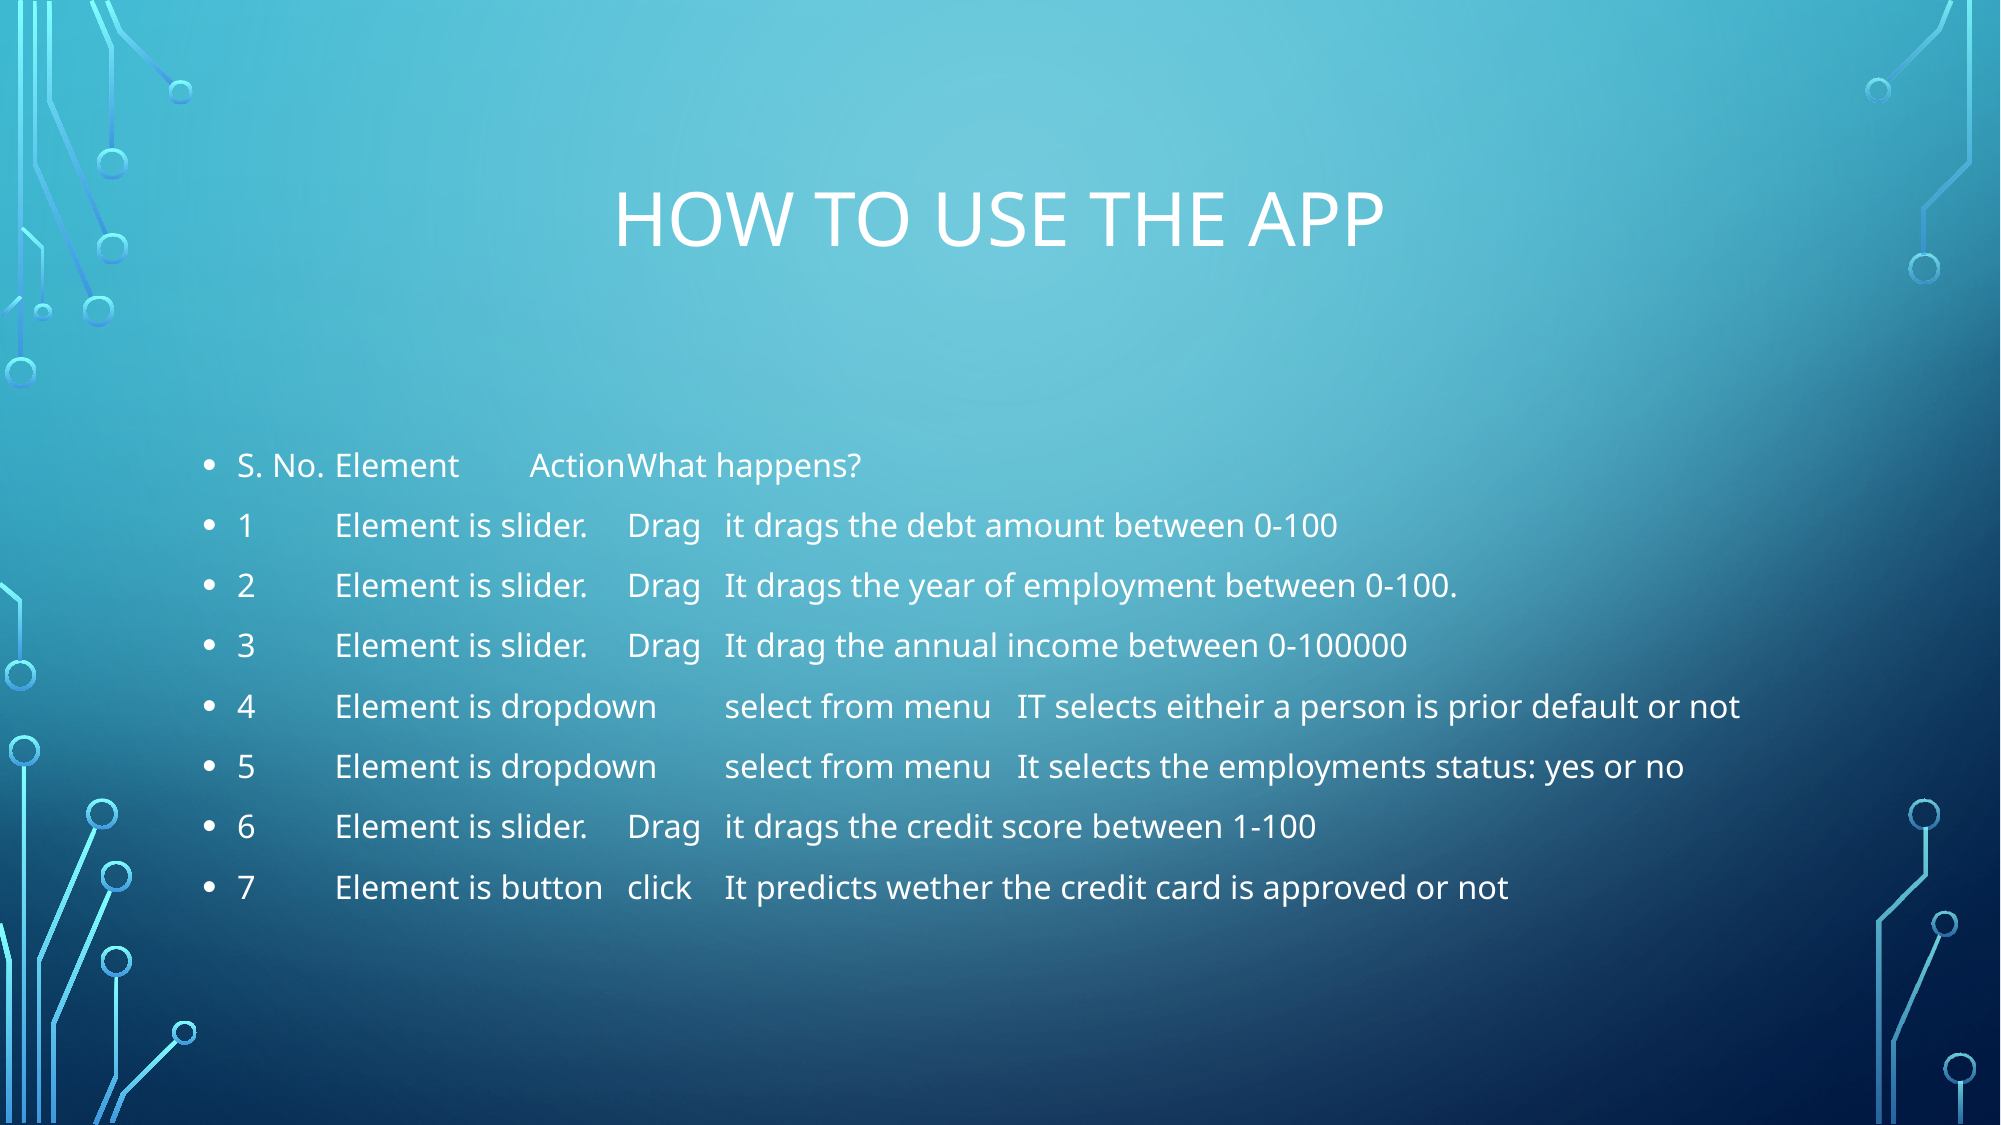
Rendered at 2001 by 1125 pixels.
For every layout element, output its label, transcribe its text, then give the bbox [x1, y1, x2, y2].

list S. No. Element Action What happens? 1 Element is slider. Drag it drags the debt amount between 0-100 2 Element is slider. Drag It drags the year of employment between 0-100. 3 Element is slider. Drag It drag the annual income between 0-100000 4 Element is dropdown select from menu IT selects eitheir a person is prior default or not 5 Element is dropdown select from menu It selects the employments status: yes or no 6 Element is slider. Drag it drags the credit score between 1-100 7 Element is button click It predicts wether the credit card is approved or not [187, 369, 1813, 950]
title HOW TO USE THE APP [187, 101, 1813, 344]
